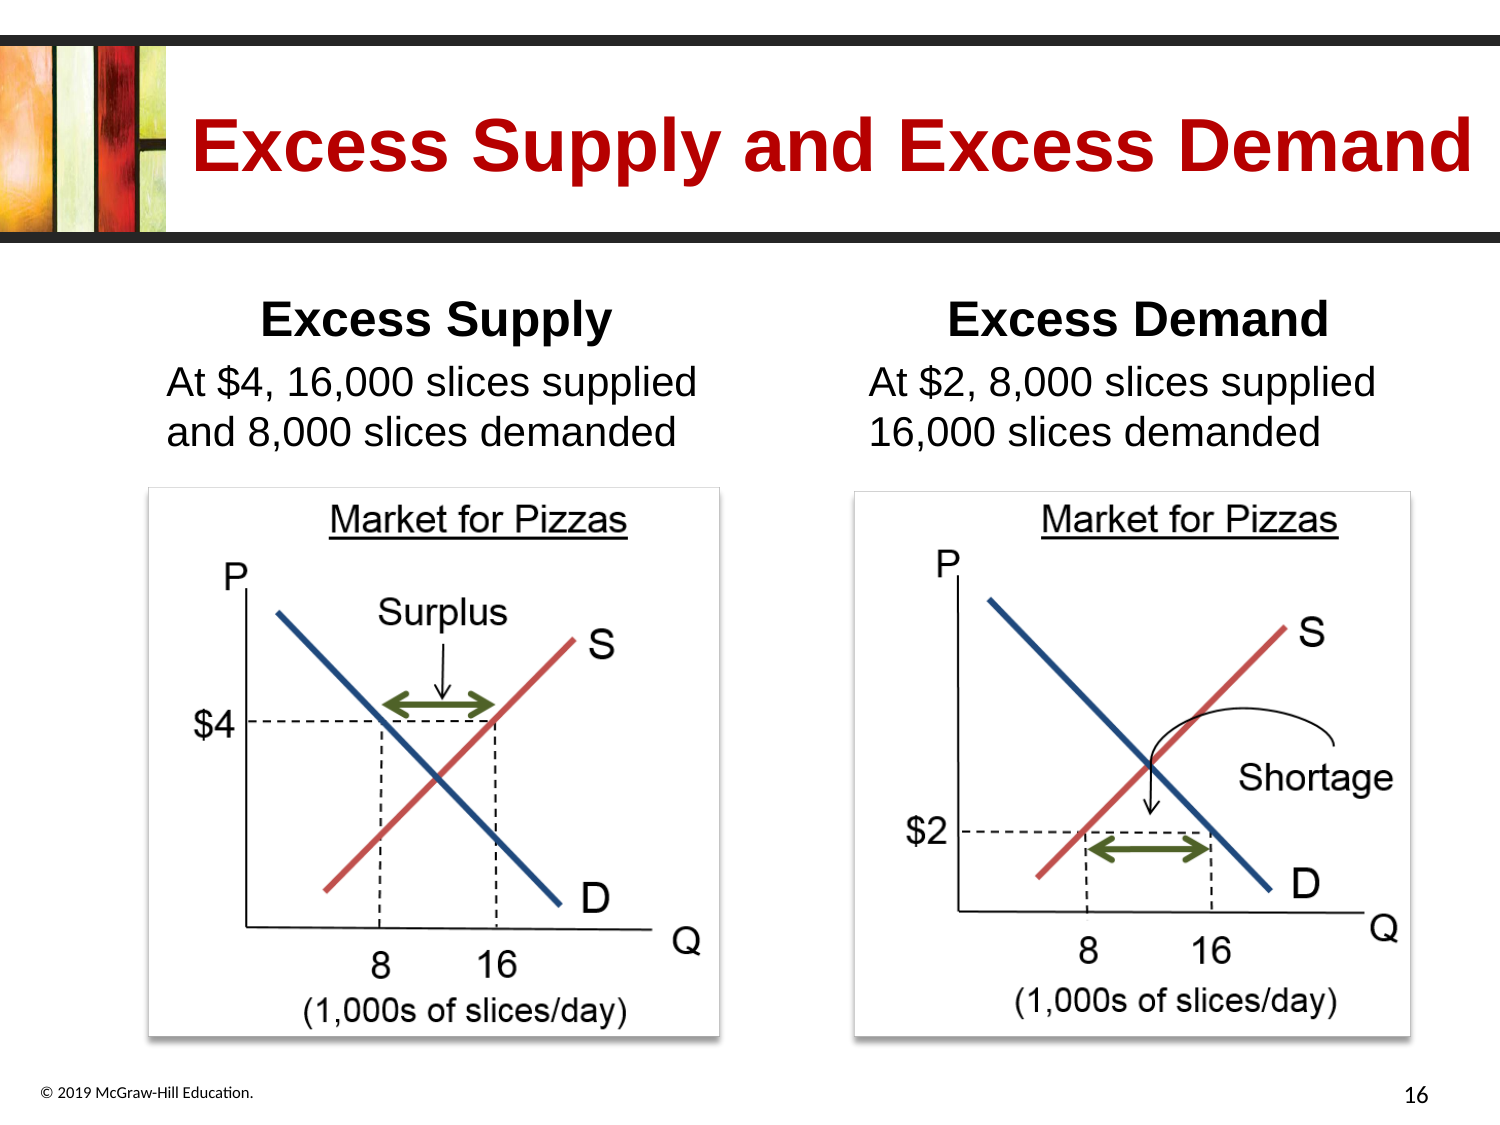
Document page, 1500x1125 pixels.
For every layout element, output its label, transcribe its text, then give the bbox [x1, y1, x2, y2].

picture [0, 46, 166, 232]
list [138, 481, 729, 1053]
title Excess Supply and Excess Demand [170, 45, 1496, 238]
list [845, 481, 1424, 1053]
list Excess Supply At $4, 16,000 slices supplied and 8,000 slices demanded [151, 279, 722, 460]
list Excess Demand At $2, 8,000 slices supplied 16,000 slices demanded [853, 279, 1424, 460]
